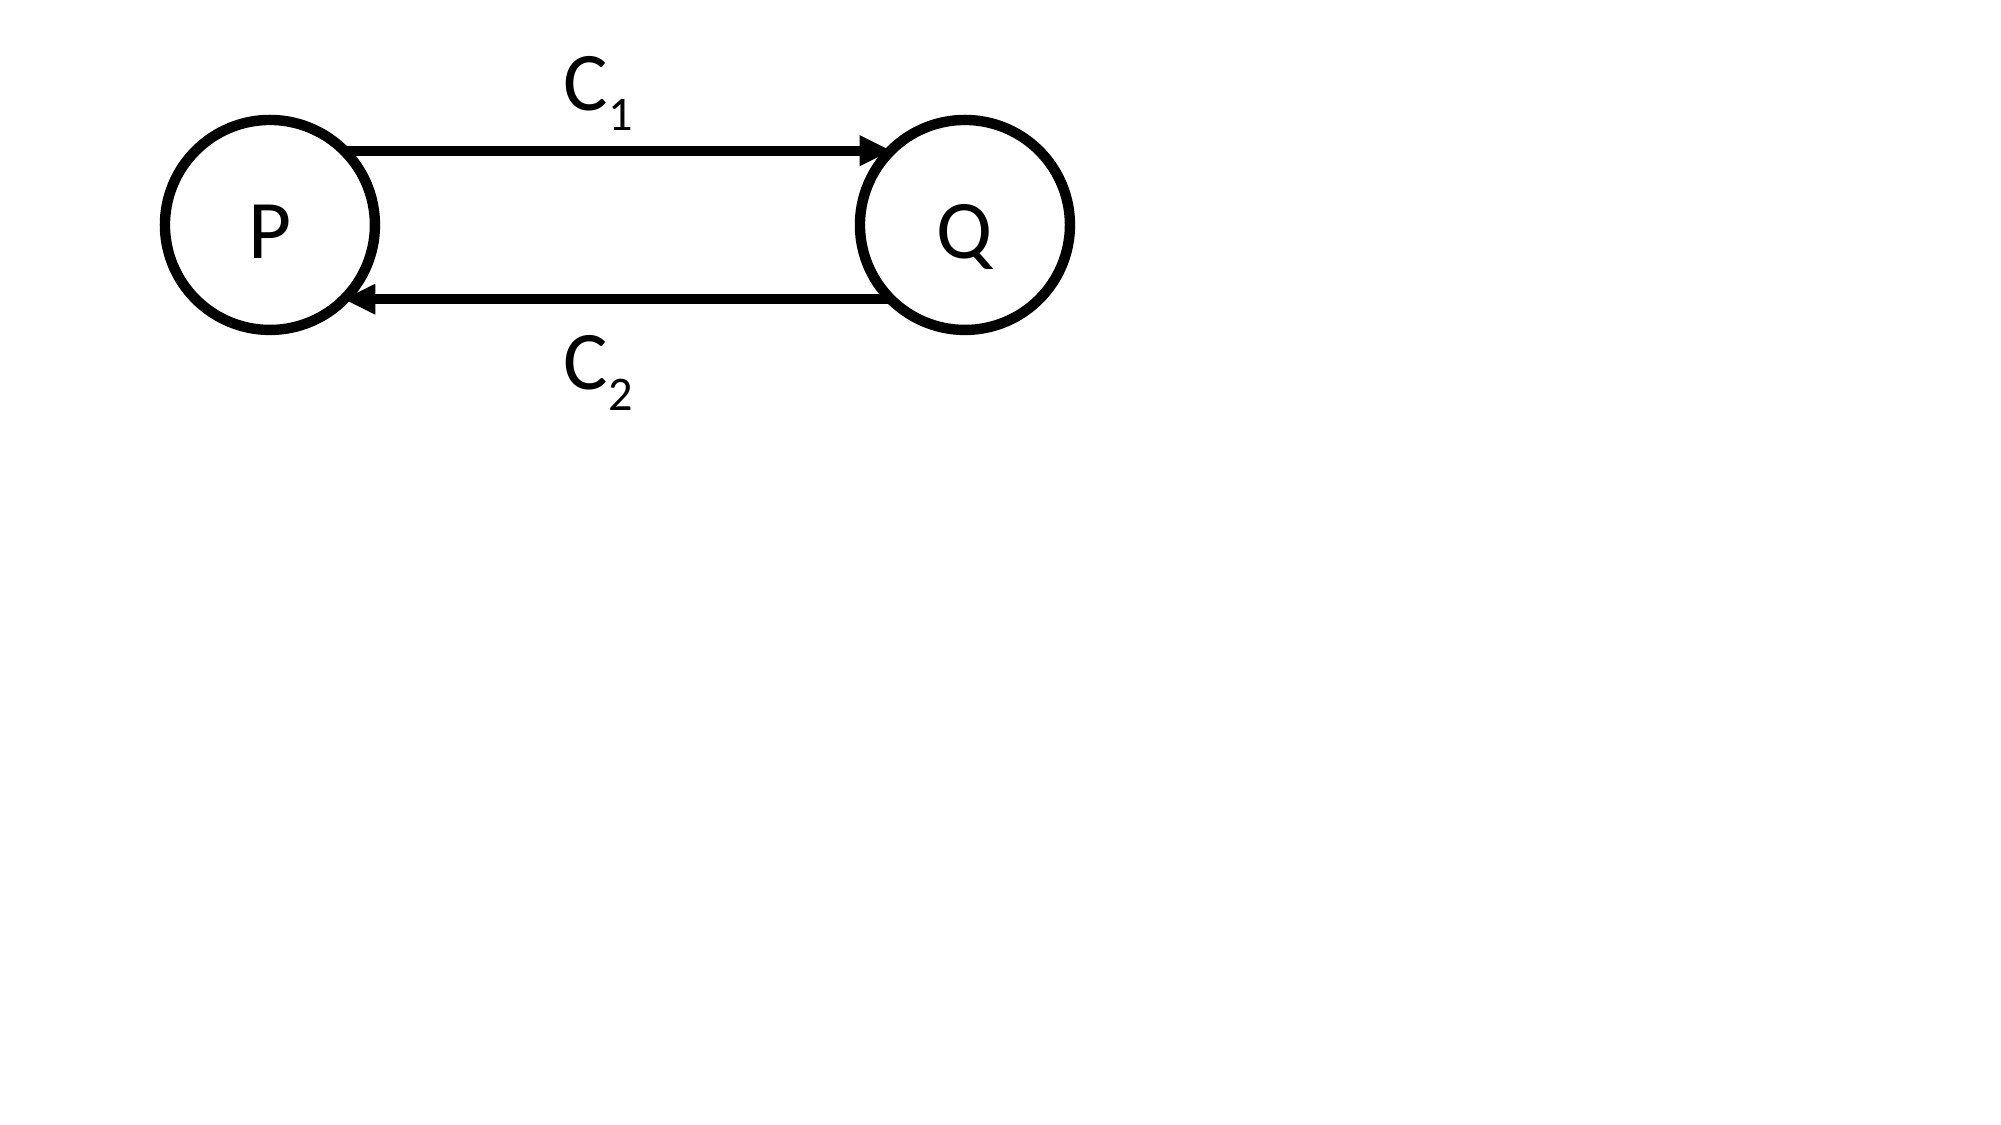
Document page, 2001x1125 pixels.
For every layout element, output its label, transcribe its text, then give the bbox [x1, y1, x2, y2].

text_box P [163, 118, 376, 331]
text_box C2 [548, 300, 648, 428]
text_box Q [858, 118, 1071, 331]
text_box C1 [548, 19, 648, 148]
